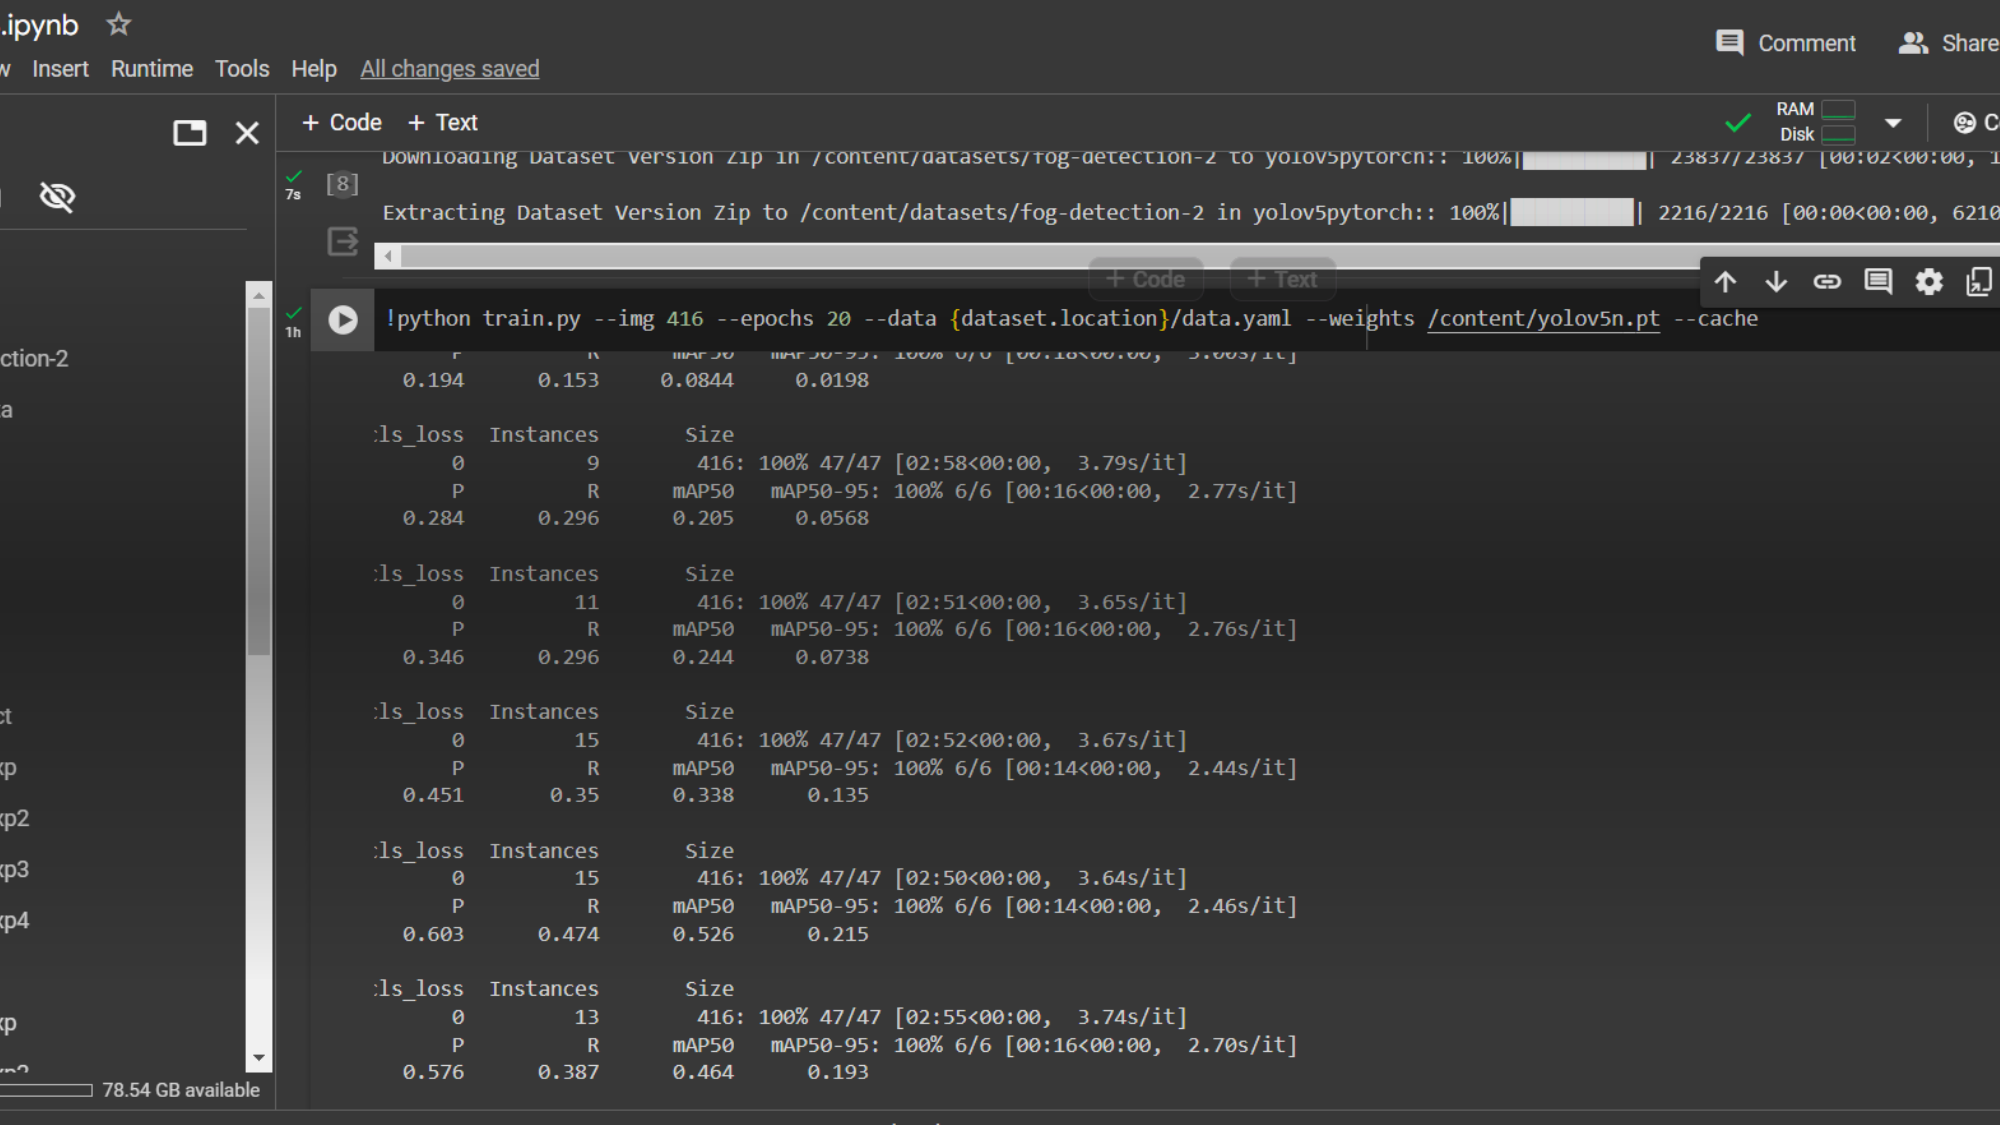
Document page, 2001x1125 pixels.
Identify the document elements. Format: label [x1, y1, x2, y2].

list [0, 0, 2000, 1125]
